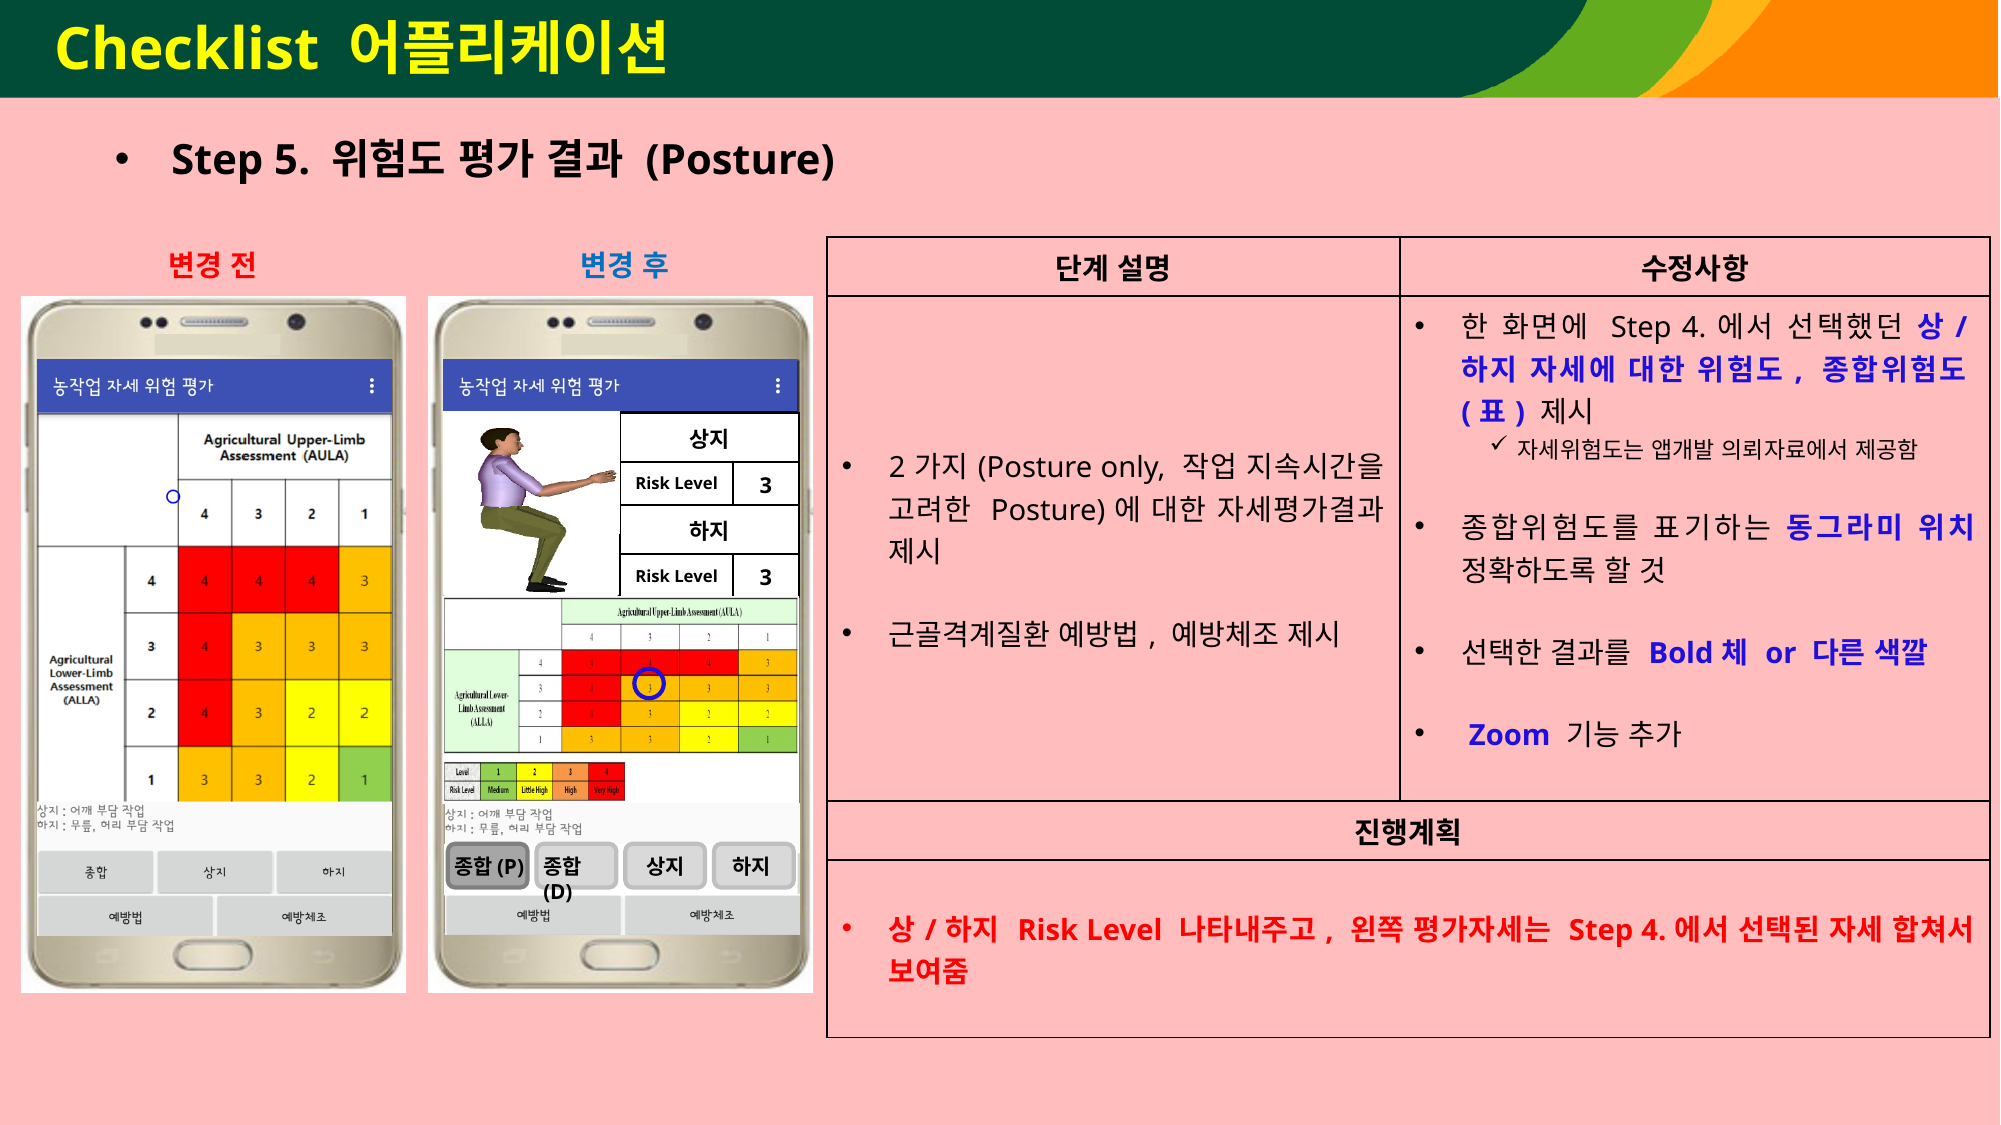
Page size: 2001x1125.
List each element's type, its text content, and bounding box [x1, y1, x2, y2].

text_box 변경 전 [146, 239, 281, 290]
title Checklist 어플리케이션 [39, 0, 1840, 93]
table_header 단계 설명 [828, 238, 1399, 295]
picture [0, 0, 2000, 98]
list Step 5. 위험도 평가 결과 (Posture) [99, 125, 1901, 1006]
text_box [443, 411, 620, 595]
table_cell 한 화면에 Step 4.에서 선택했던 상/하지 자세에 대한 위험도, 종합위험도(표) 제시 자세위험도는 앱개발 의뢰자료에서 제공함 종합위험도를 표기하는 동그라미 위치 정확하도록 할 것 선택한 결과를 Bold체 or 다른 색깔 Zoom 기능 추가 [1401, 297, 1989, 800]
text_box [439, 843, 795, 888]
picture [442, 359, 798, 411]
table_cell 2가지(Posture only, 작업 지속시간을 고려한 Posture)에 대한 자세평가결과 제시 근골격계질환 예방법, 예방체조 제시 [828, 297, 1399, 800]
picture [442, 596, 800, 935]
table_header 수정사항 [1401, 238, 1989, 295]
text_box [20, 296, 407, 993]
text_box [427, 296, 814, 993]
text_box 변경 후 [558, 239, 692, 290]
table_cell 진행계획 [828, 802, 1989, 859]
table_cell 상/하지 Risk Level 나타내주고, 왼쪽 평가자세는 Step 4.에서 선택된 자세 합쳐서 보여줌 [828, 861, 1989, 1037]
